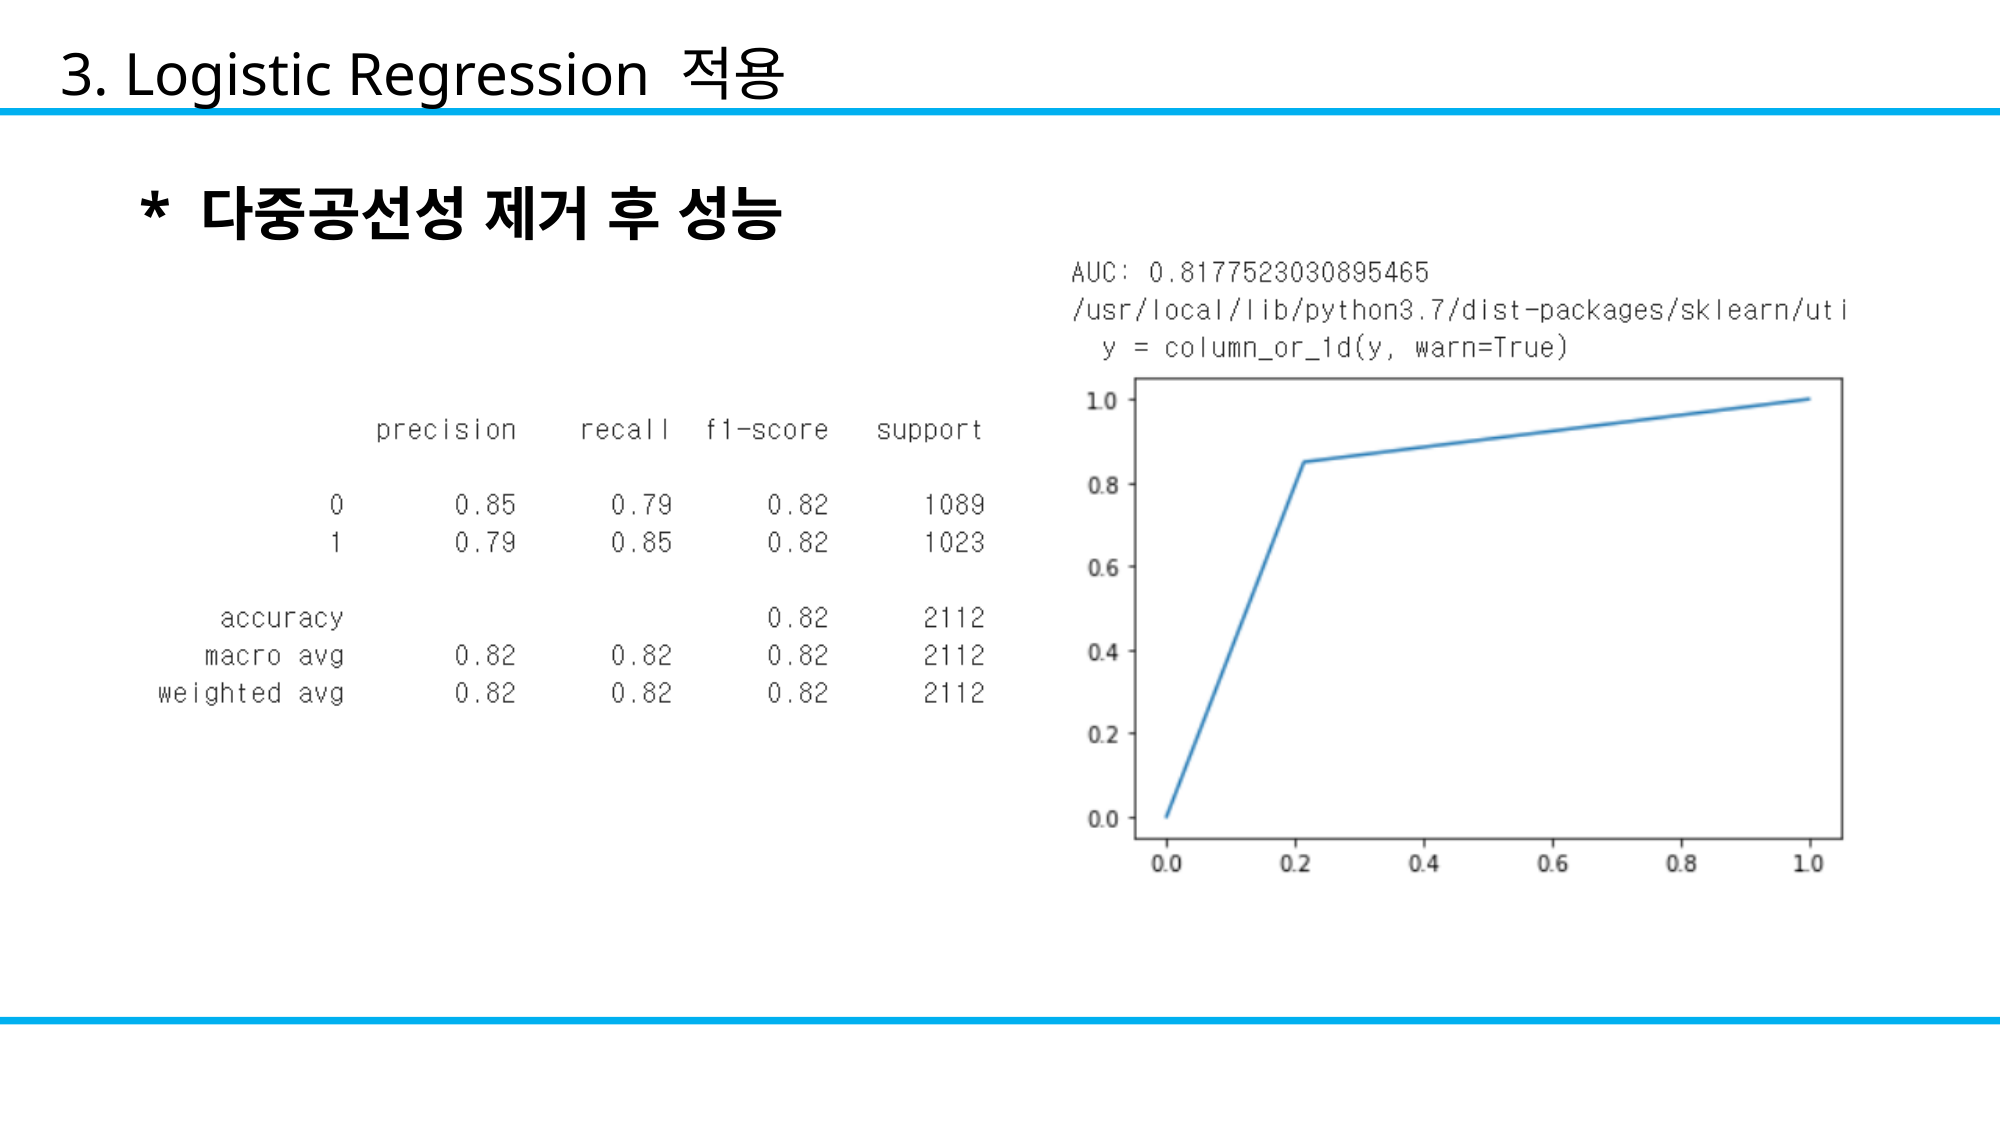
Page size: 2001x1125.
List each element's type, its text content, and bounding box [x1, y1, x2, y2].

text_box [0, 1016, 2000, 1025]
picture [1065, 251, 1853, 882]
picture [147, 408, 996, 717]
text_box * 다중공선성 제거 후 성능 [124, 169, 1876, 375]
text_box 3. Logistic Regression 적용 [45, 29, 1028, 115]
text_box [0, 107, 2000, 116]
